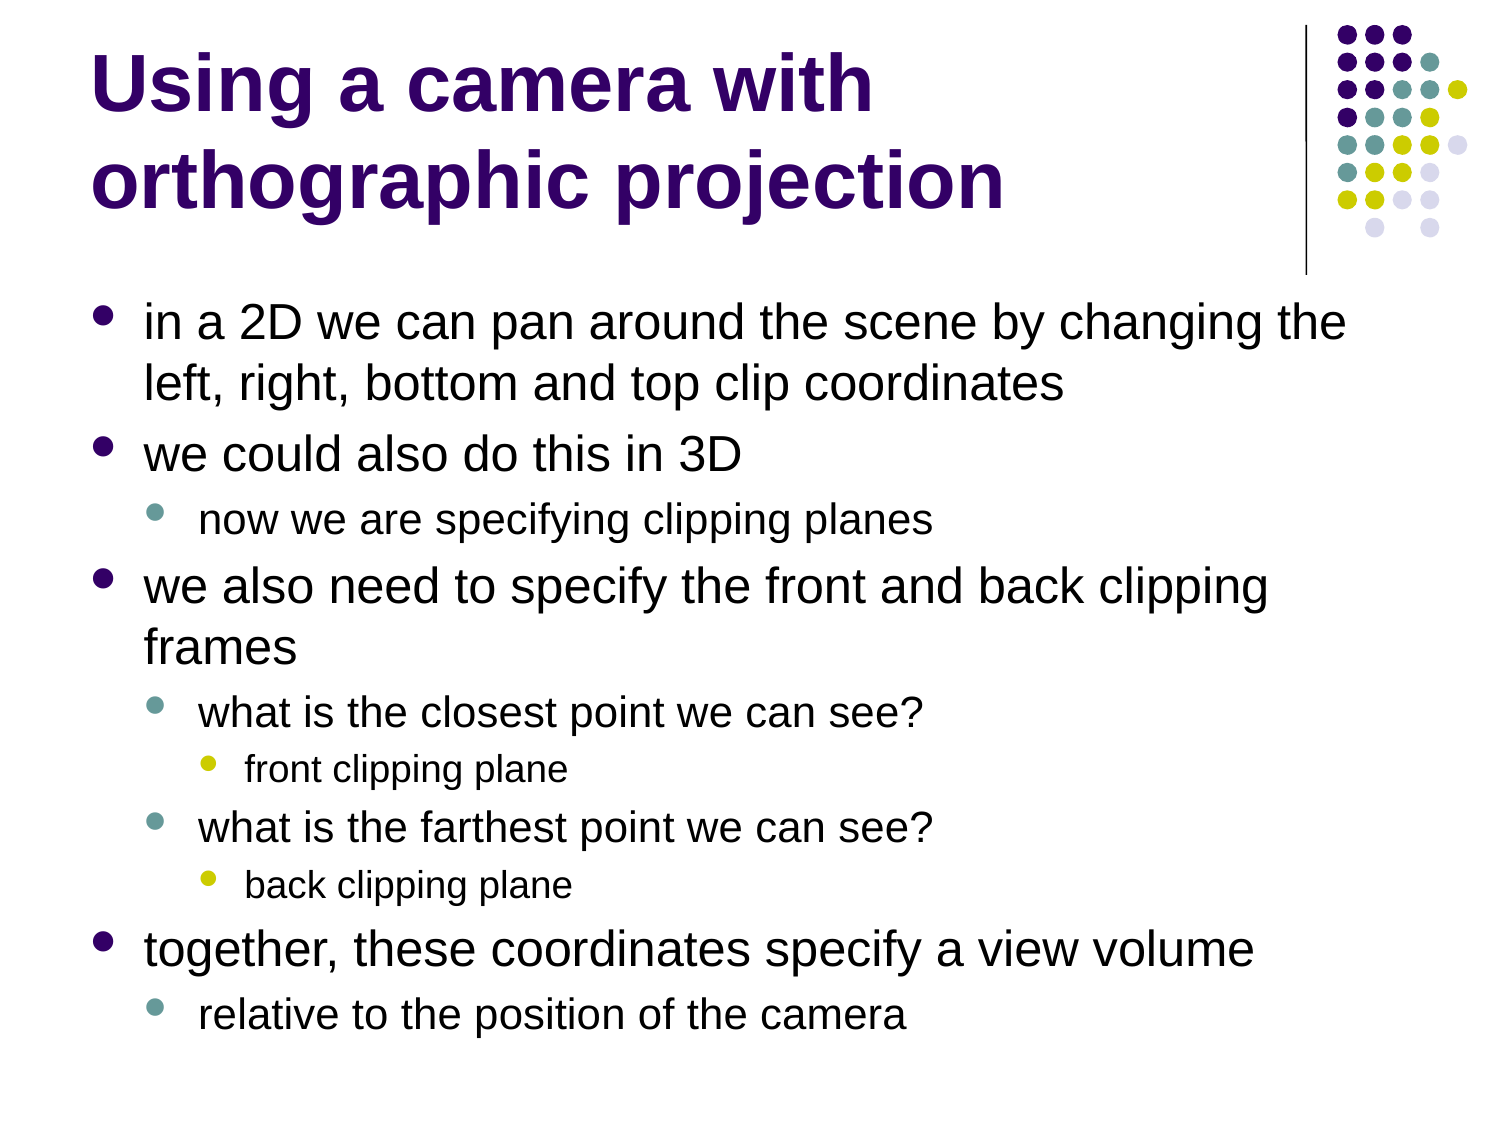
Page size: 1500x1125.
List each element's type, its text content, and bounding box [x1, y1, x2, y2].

title Using a camera with orthographic projection [75, 20, 1313, 233]
list in a 2D we can pan around the scene by changing the left, right, bottom and top clip coordinates we could also do this in 3D now we are specifying clipping planes we also need to specify the front and back clipping frames what is the closest point we can see? front clipping plane what is the farthest point we can see? back clipping plane together, these coordinates specify a view volume relative to the position of the camera [75, 282, 1425, 1047]
